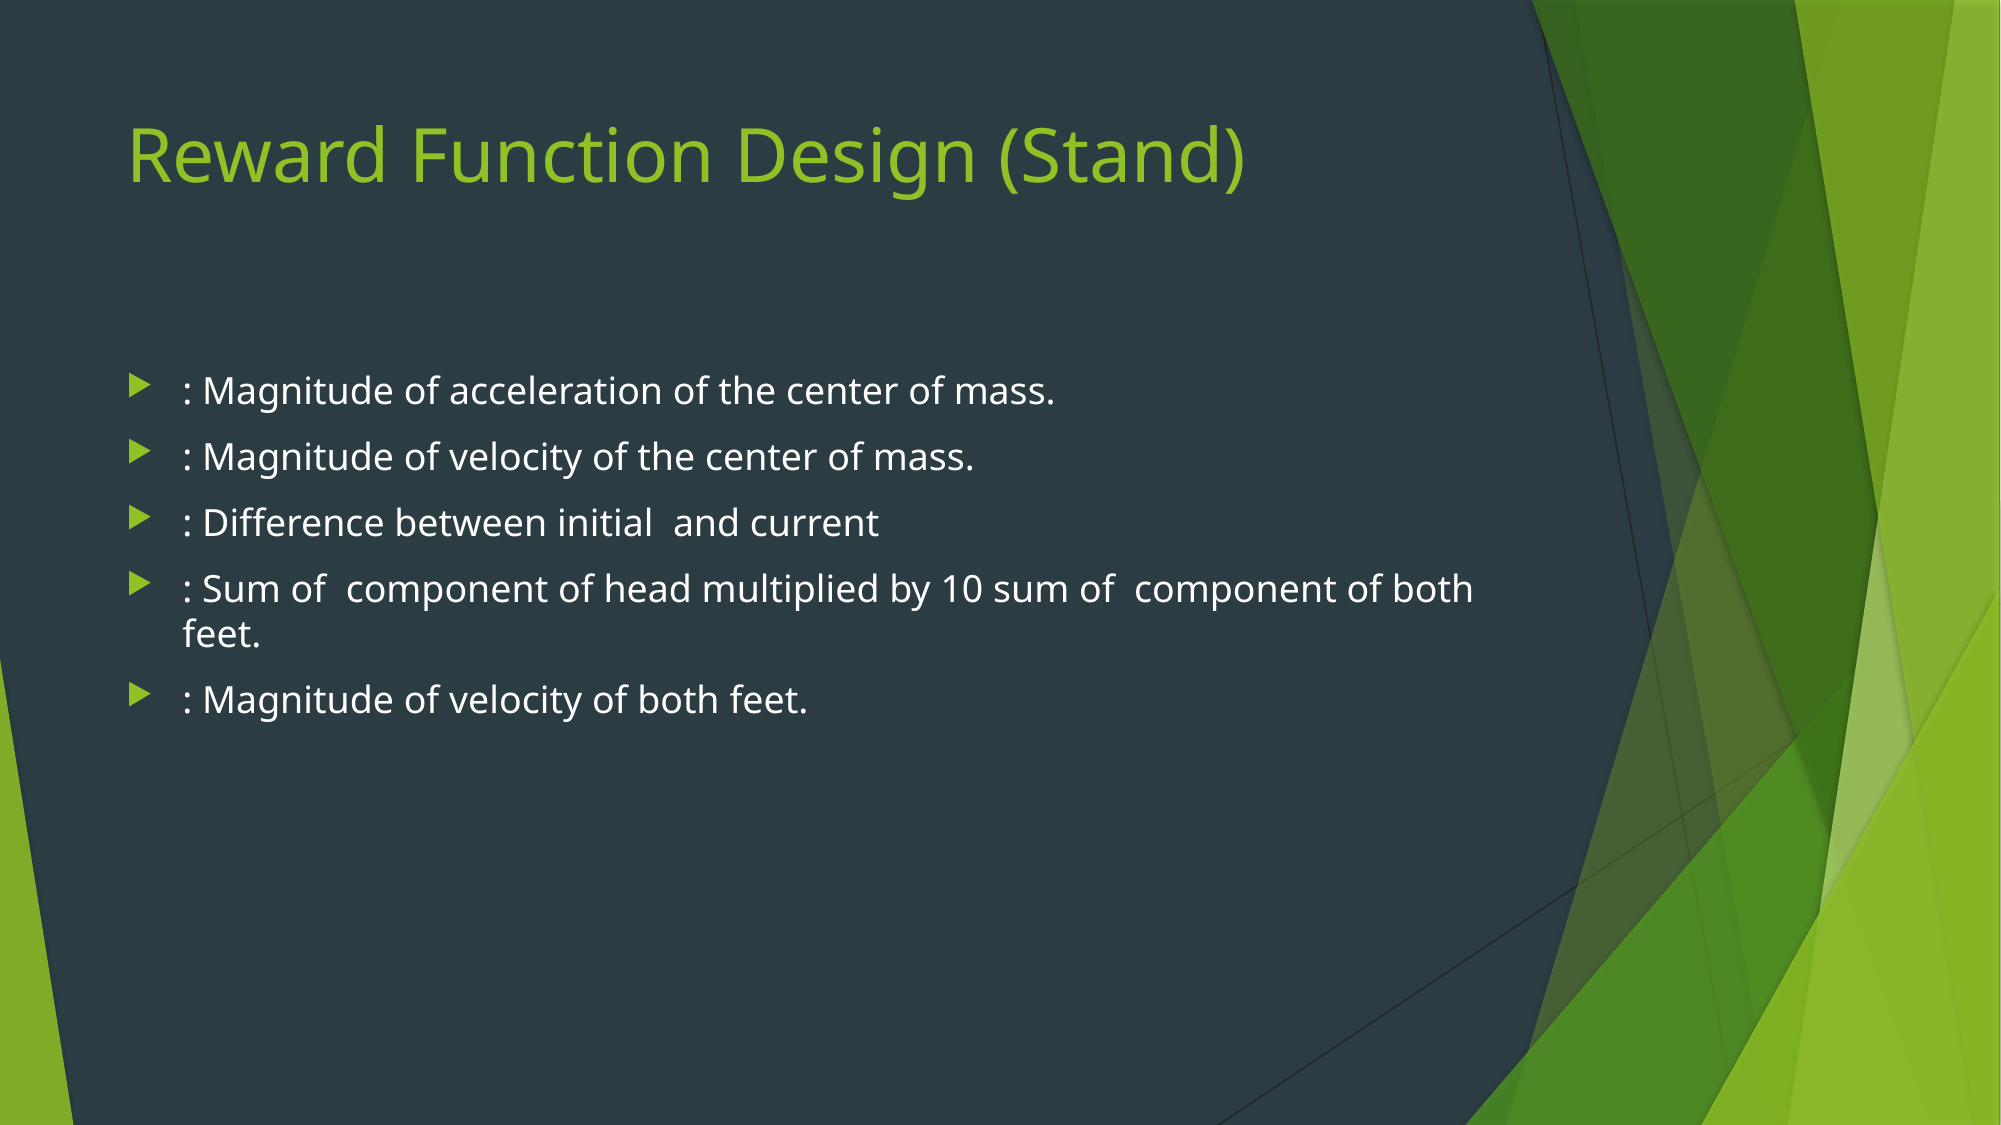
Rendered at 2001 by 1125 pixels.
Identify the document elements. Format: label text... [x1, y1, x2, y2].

title Reward Function Design (Stand) [111, 99, 1522, 317]
